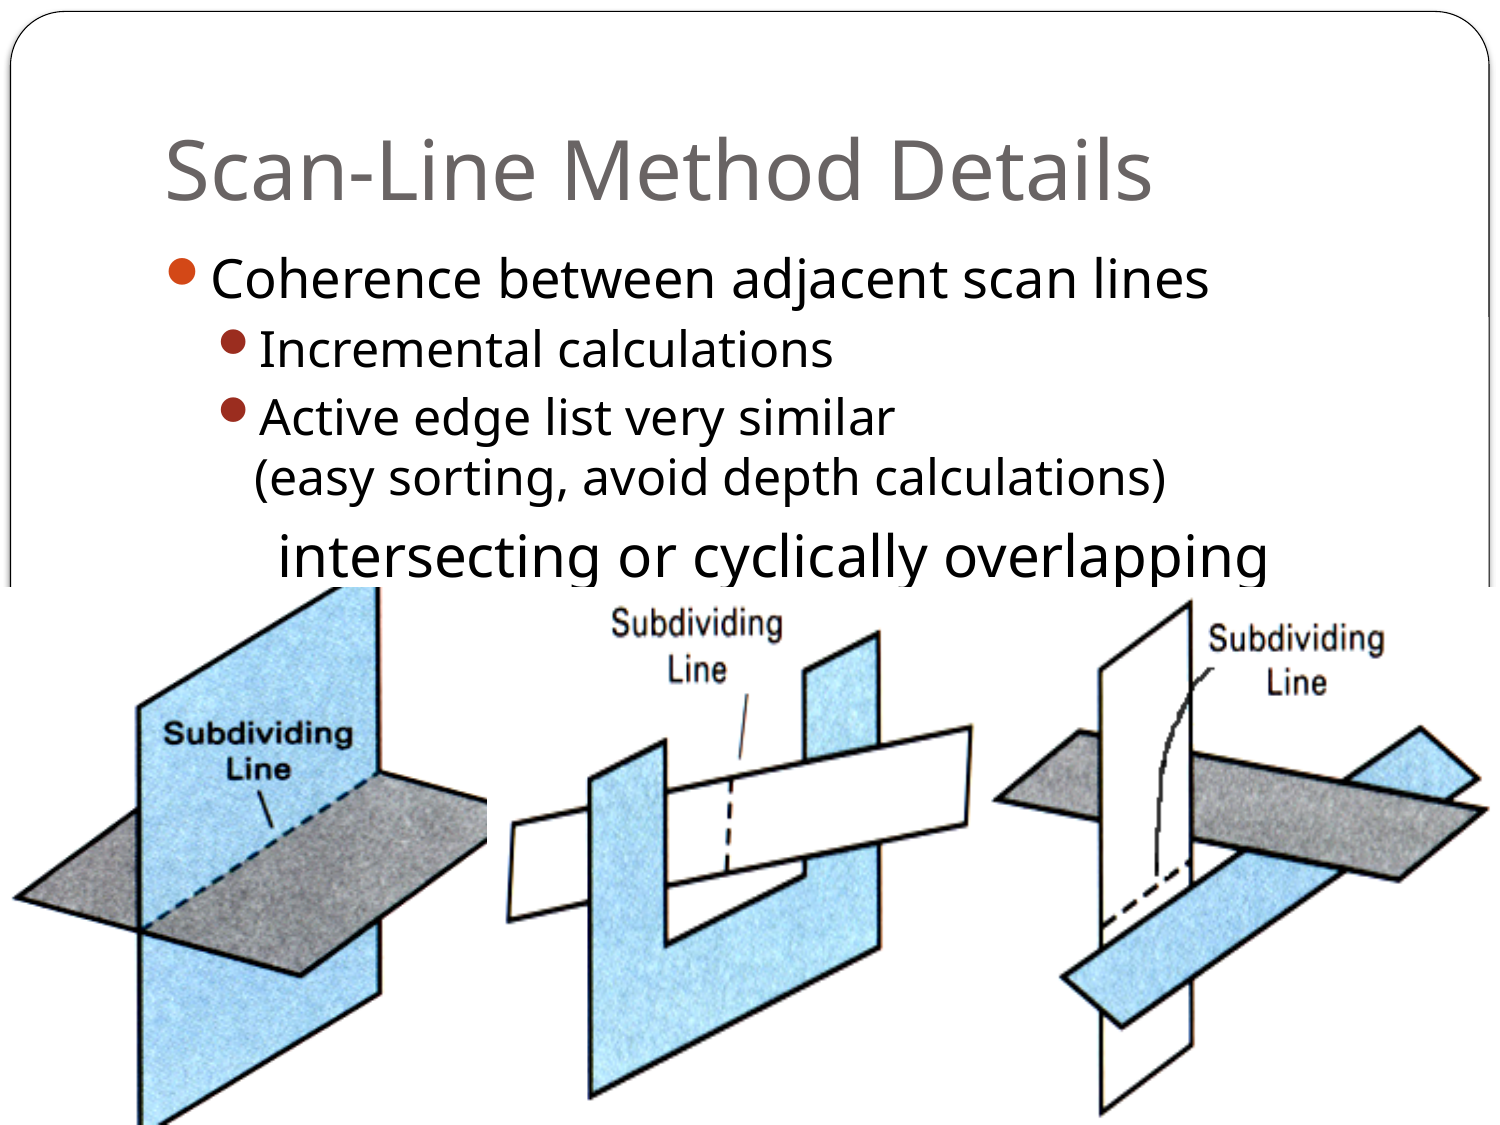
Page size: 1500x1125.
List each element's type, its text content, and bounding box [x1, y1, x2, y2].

text_box intersecting or cyclically overlapping surfaces! [262, 525, 1375, 585]
picture [0, 587, 1500, 1125]
title Scan-Line Method Details [150, 45, 1425, 233]
list Coherence between adjacent scan lines Incremental calculations Active edge list very similar (easy sorting, avoid depth calculations) [150, 237, 1425, 585]
